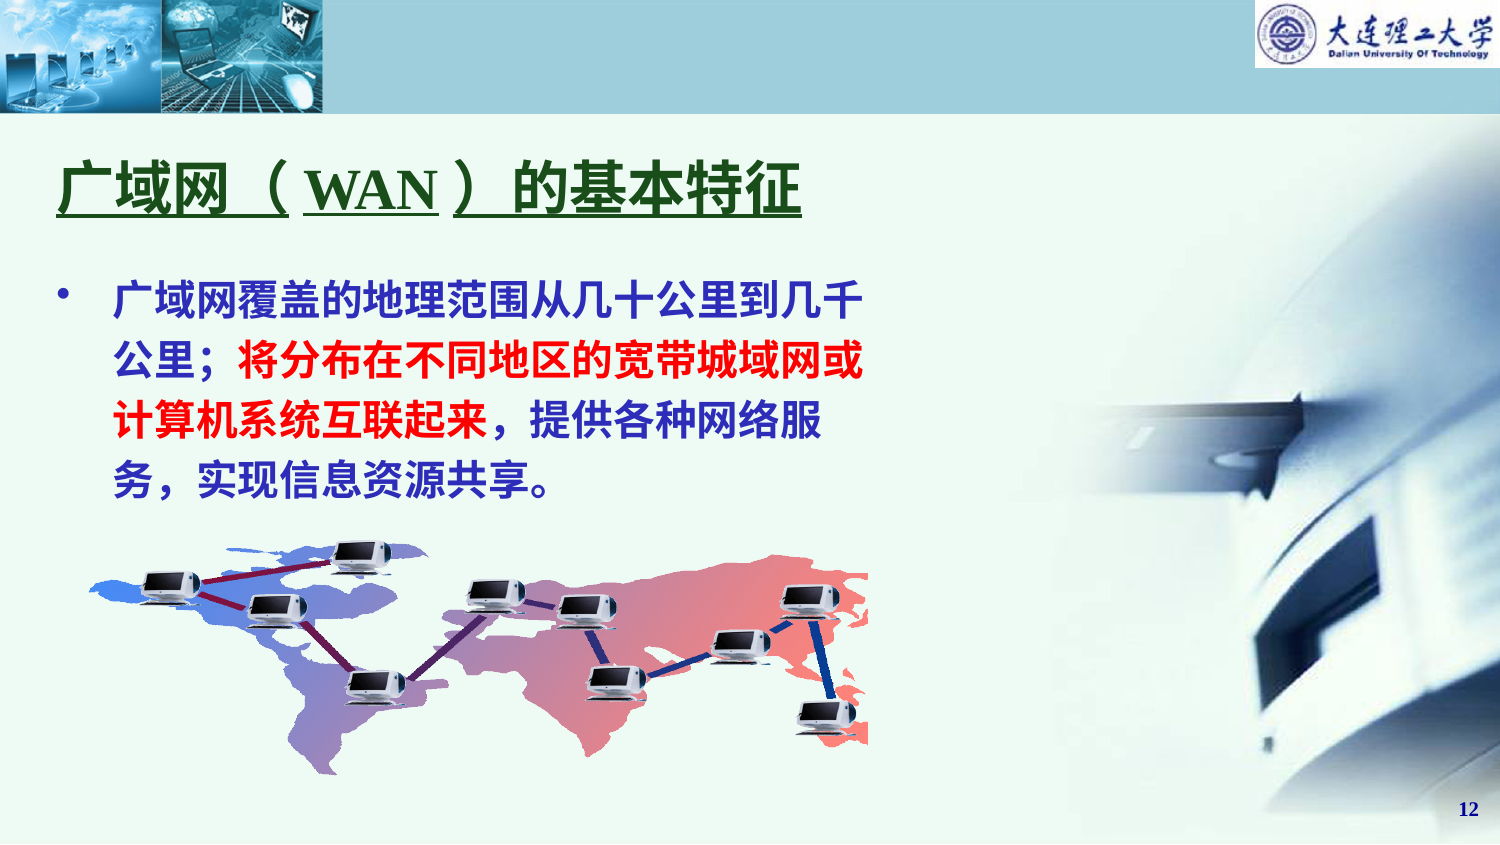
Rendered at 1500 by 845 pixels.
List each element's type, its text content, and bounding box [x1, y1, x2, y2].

title 广域网（WAN）的基本特征 [40, 115, 1097, 257]
list 广域网覆盖的地理范围从几十公里到几千公里；将分布在不同地区的宽带城域网或计算机系统互联起来，提供各种网络服务，实现信息资源共享。 [40, 256, 904, 541]
picture [0, 0, 1500, 844]
footer 12 [1019, 788, 1495, 828]
